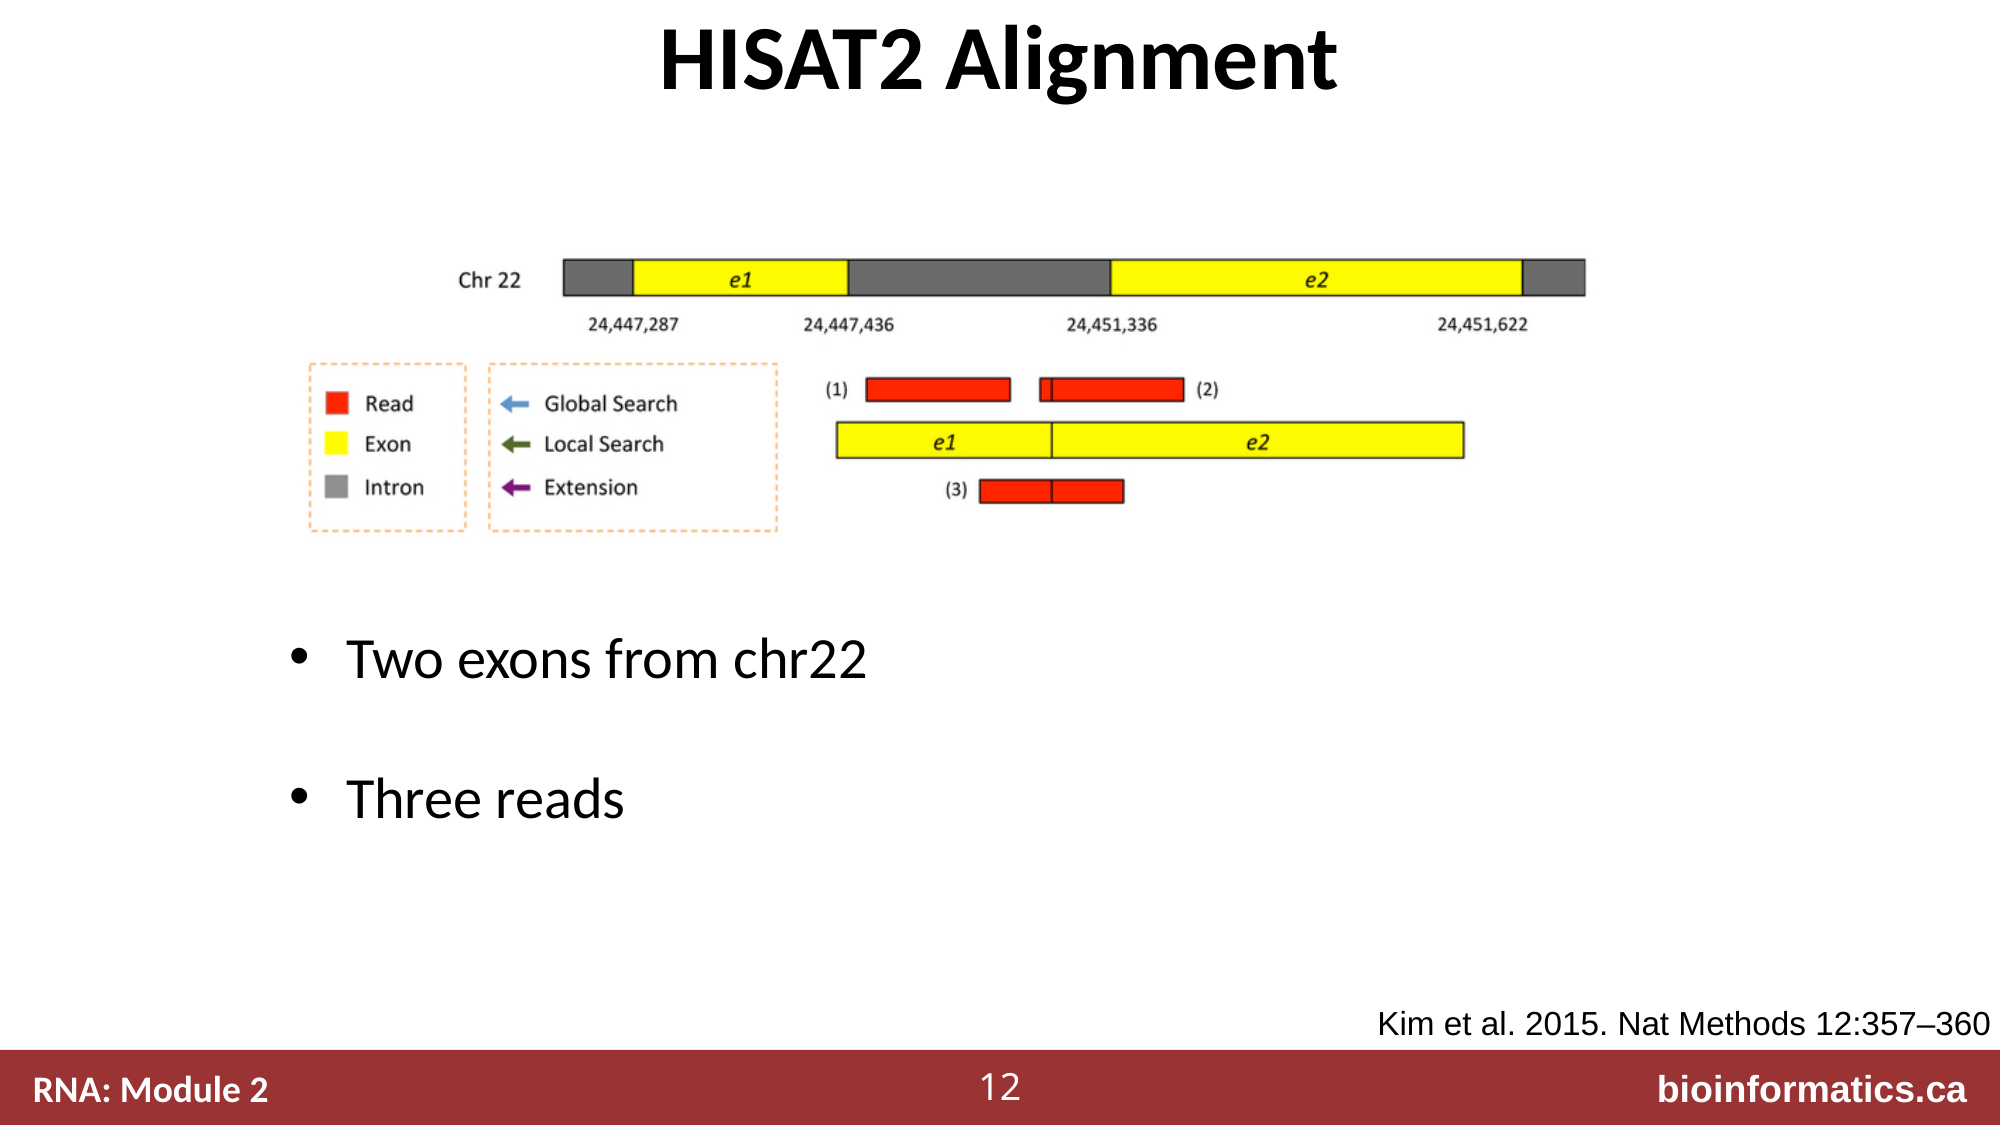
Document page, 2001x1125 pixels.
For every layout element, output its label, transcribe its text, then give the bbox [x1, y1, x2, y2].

text_box Kim et al. 2015. Nat Methods 12:357–360 [1362, 995, 2000, 1050]
text_box Two exons from chr22 Three reads [275, 612, 1725, 908]
picture [274, 233, 1611, 613]
title HISAT2 Alignment [275, 0, 1725, 137]
